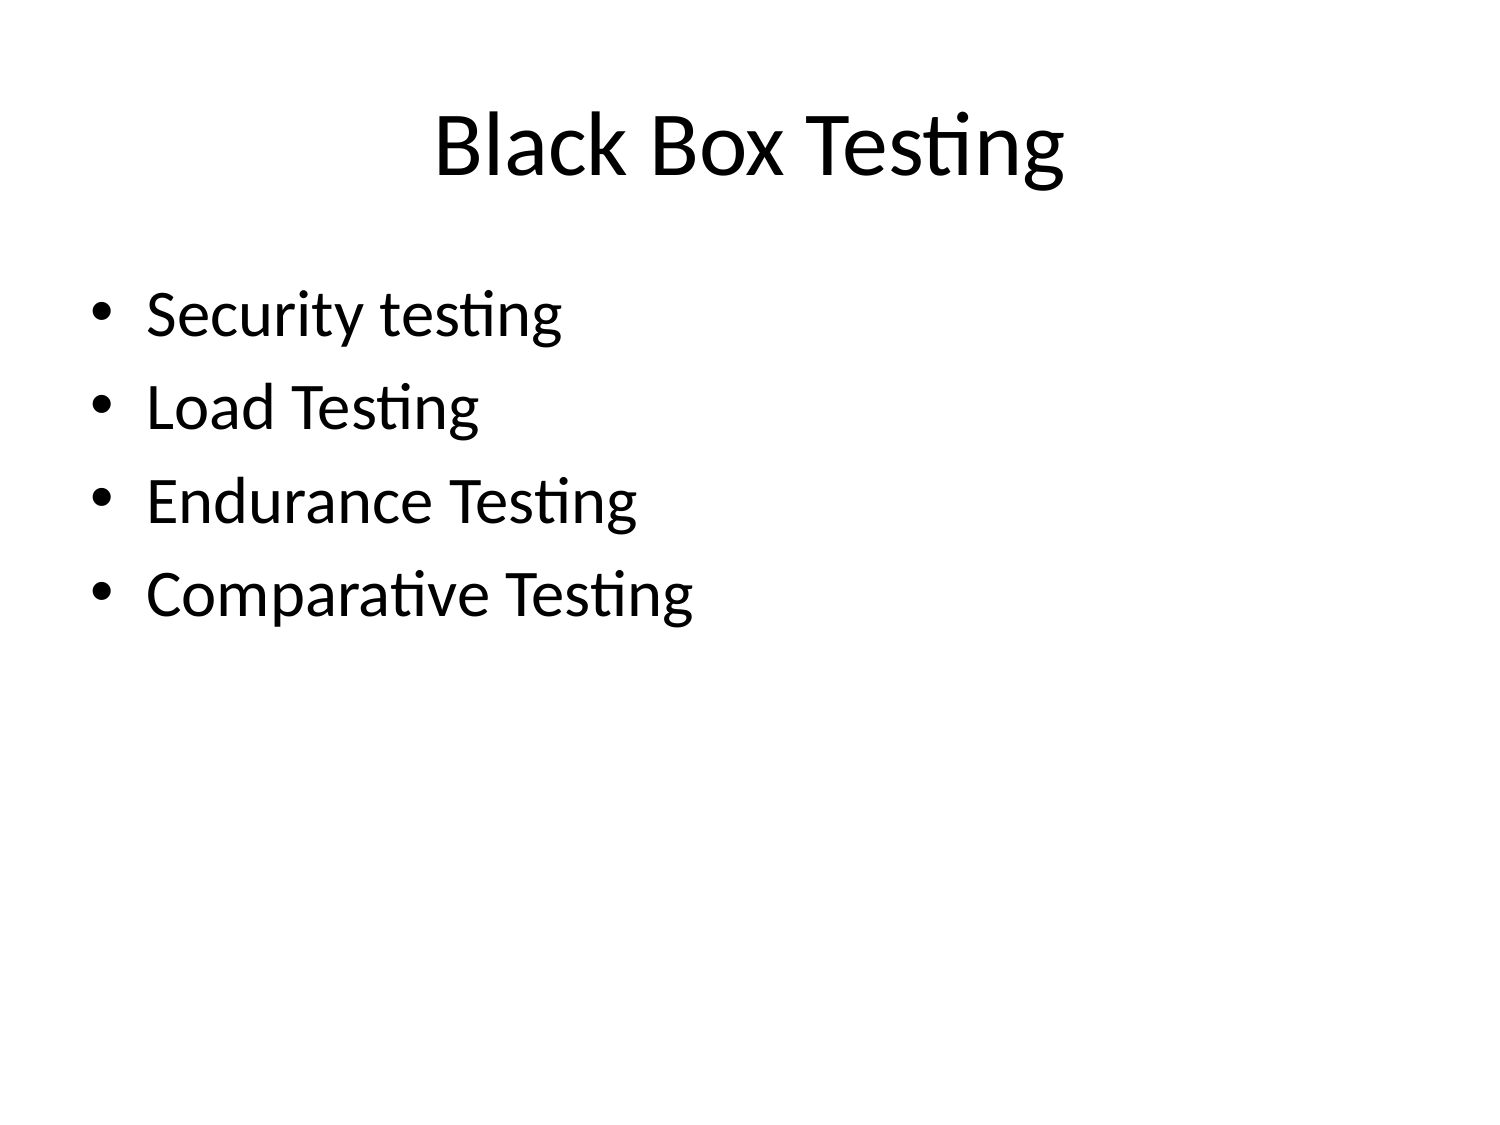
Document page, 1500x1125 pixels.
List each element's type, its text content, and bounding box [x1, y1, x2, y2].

list Security testing Load Testing Endurance Testing Comparative Testing [75, 262, 1425, 1005]
title Black Box Testing [75, 45, 1425, 233]
